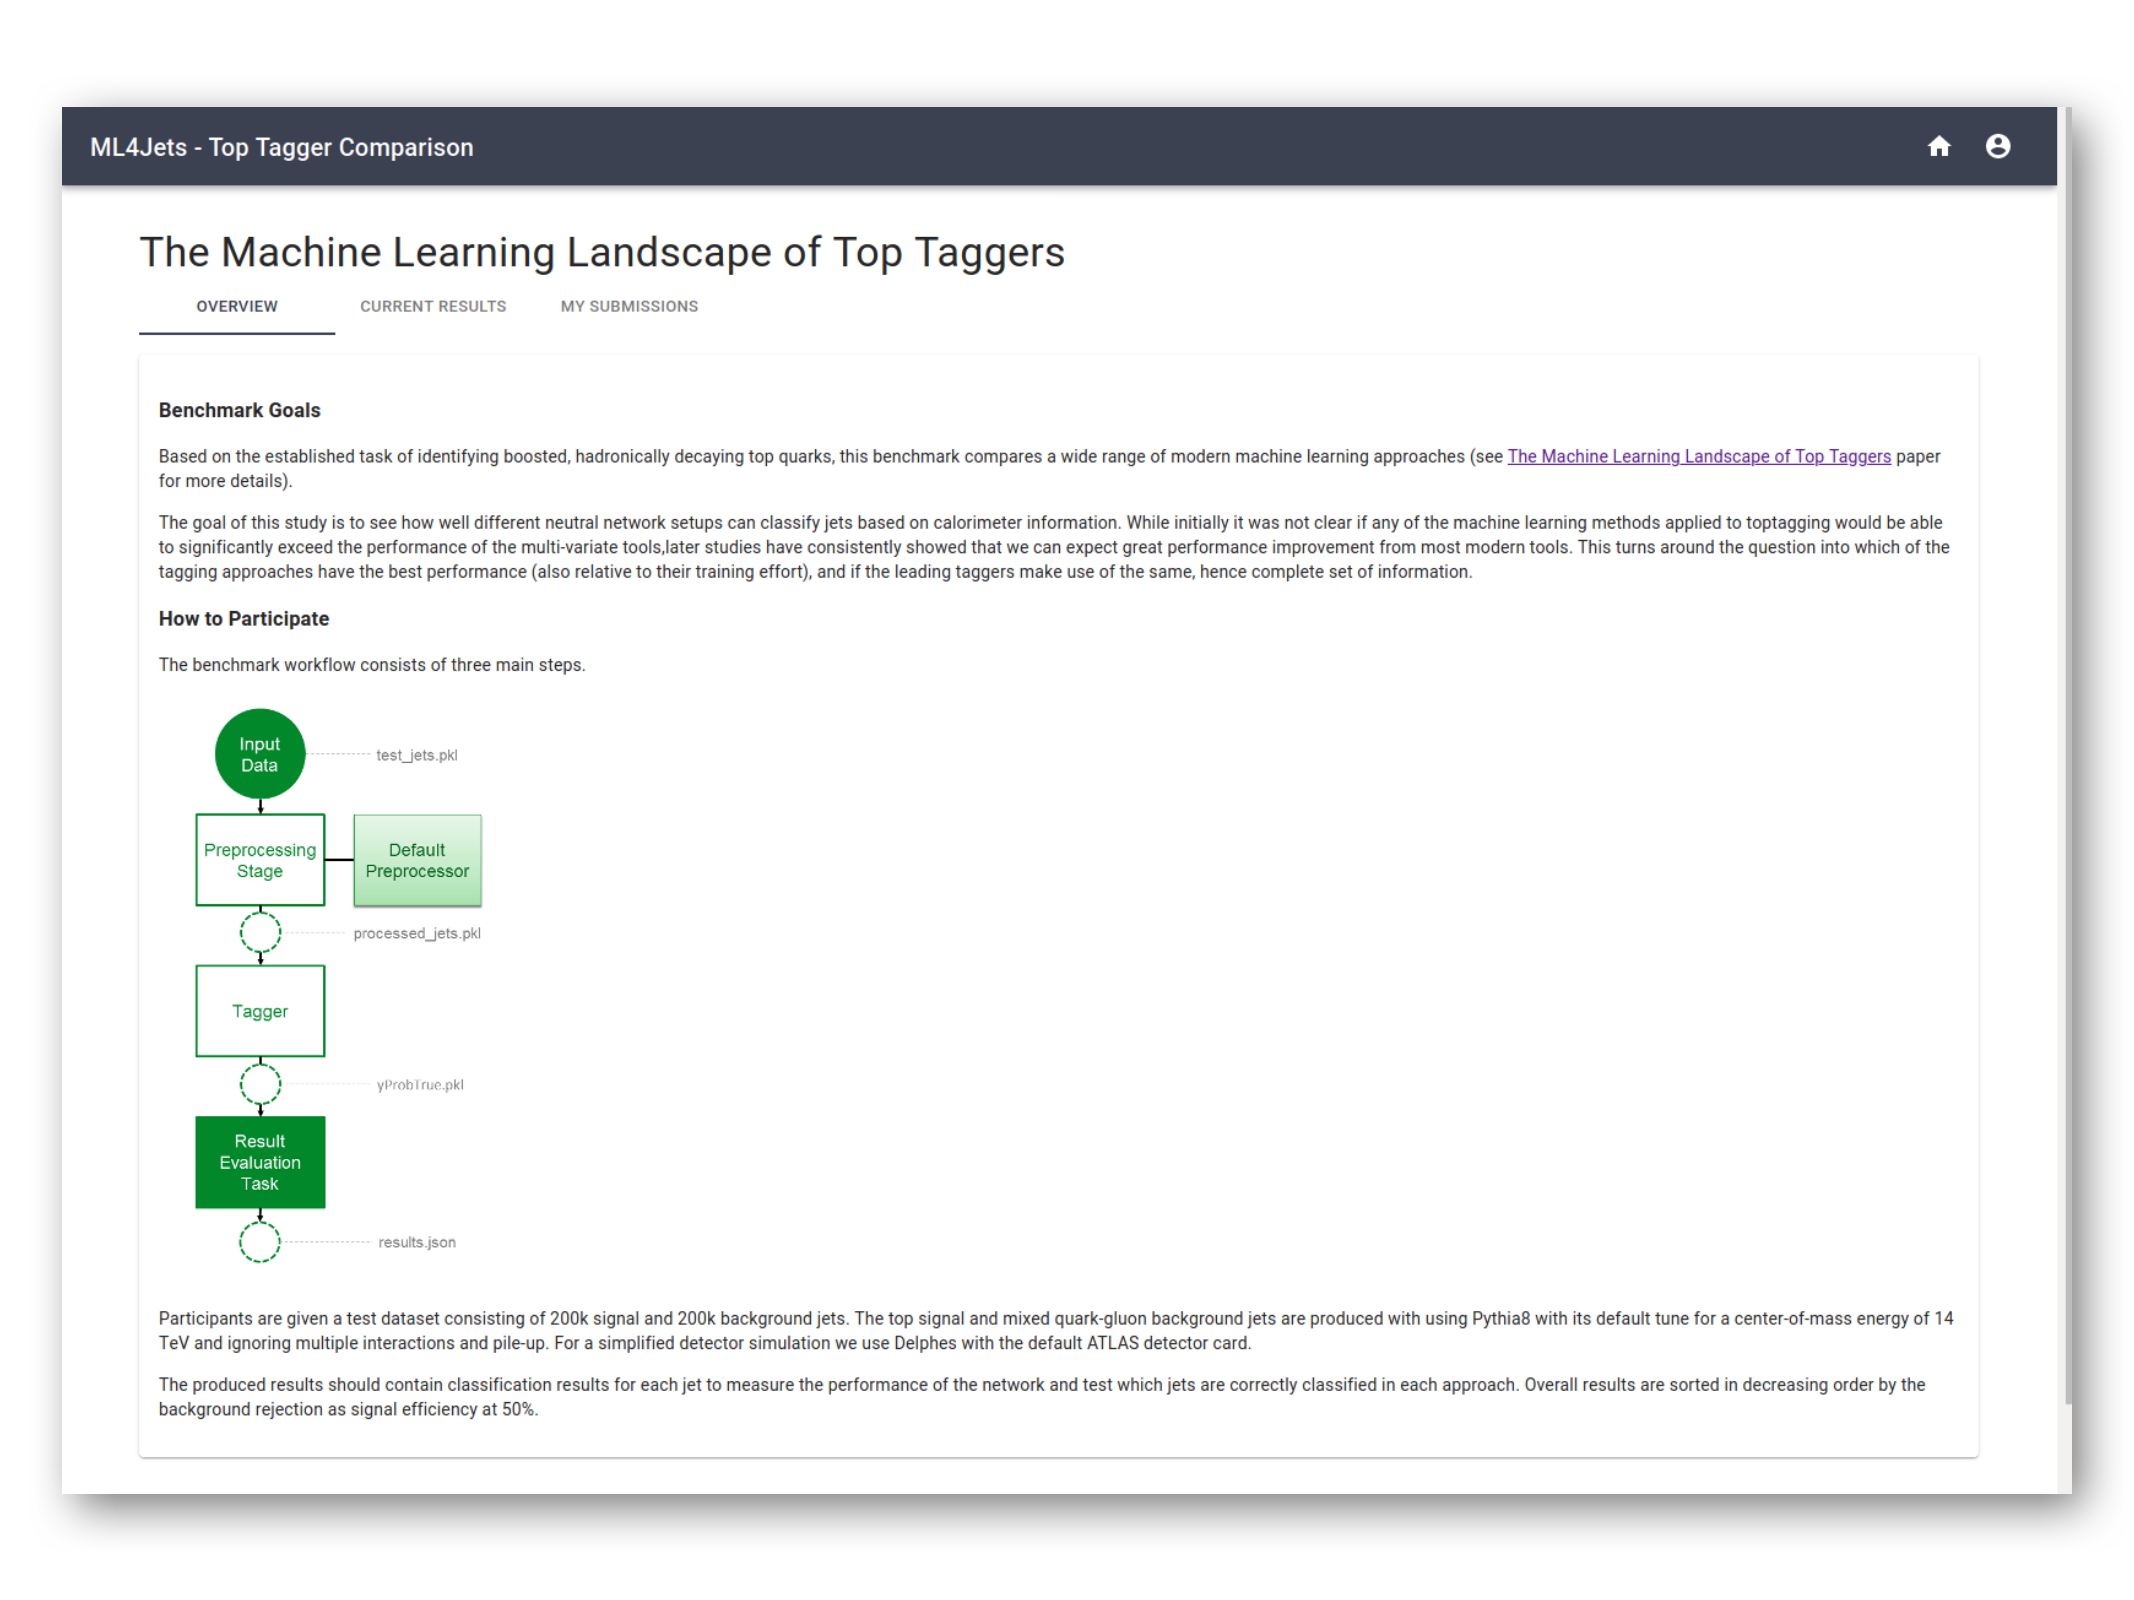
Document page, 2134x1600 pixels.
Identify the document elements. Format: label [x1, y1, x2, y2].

picture [61, 106, 2072, 1494]
